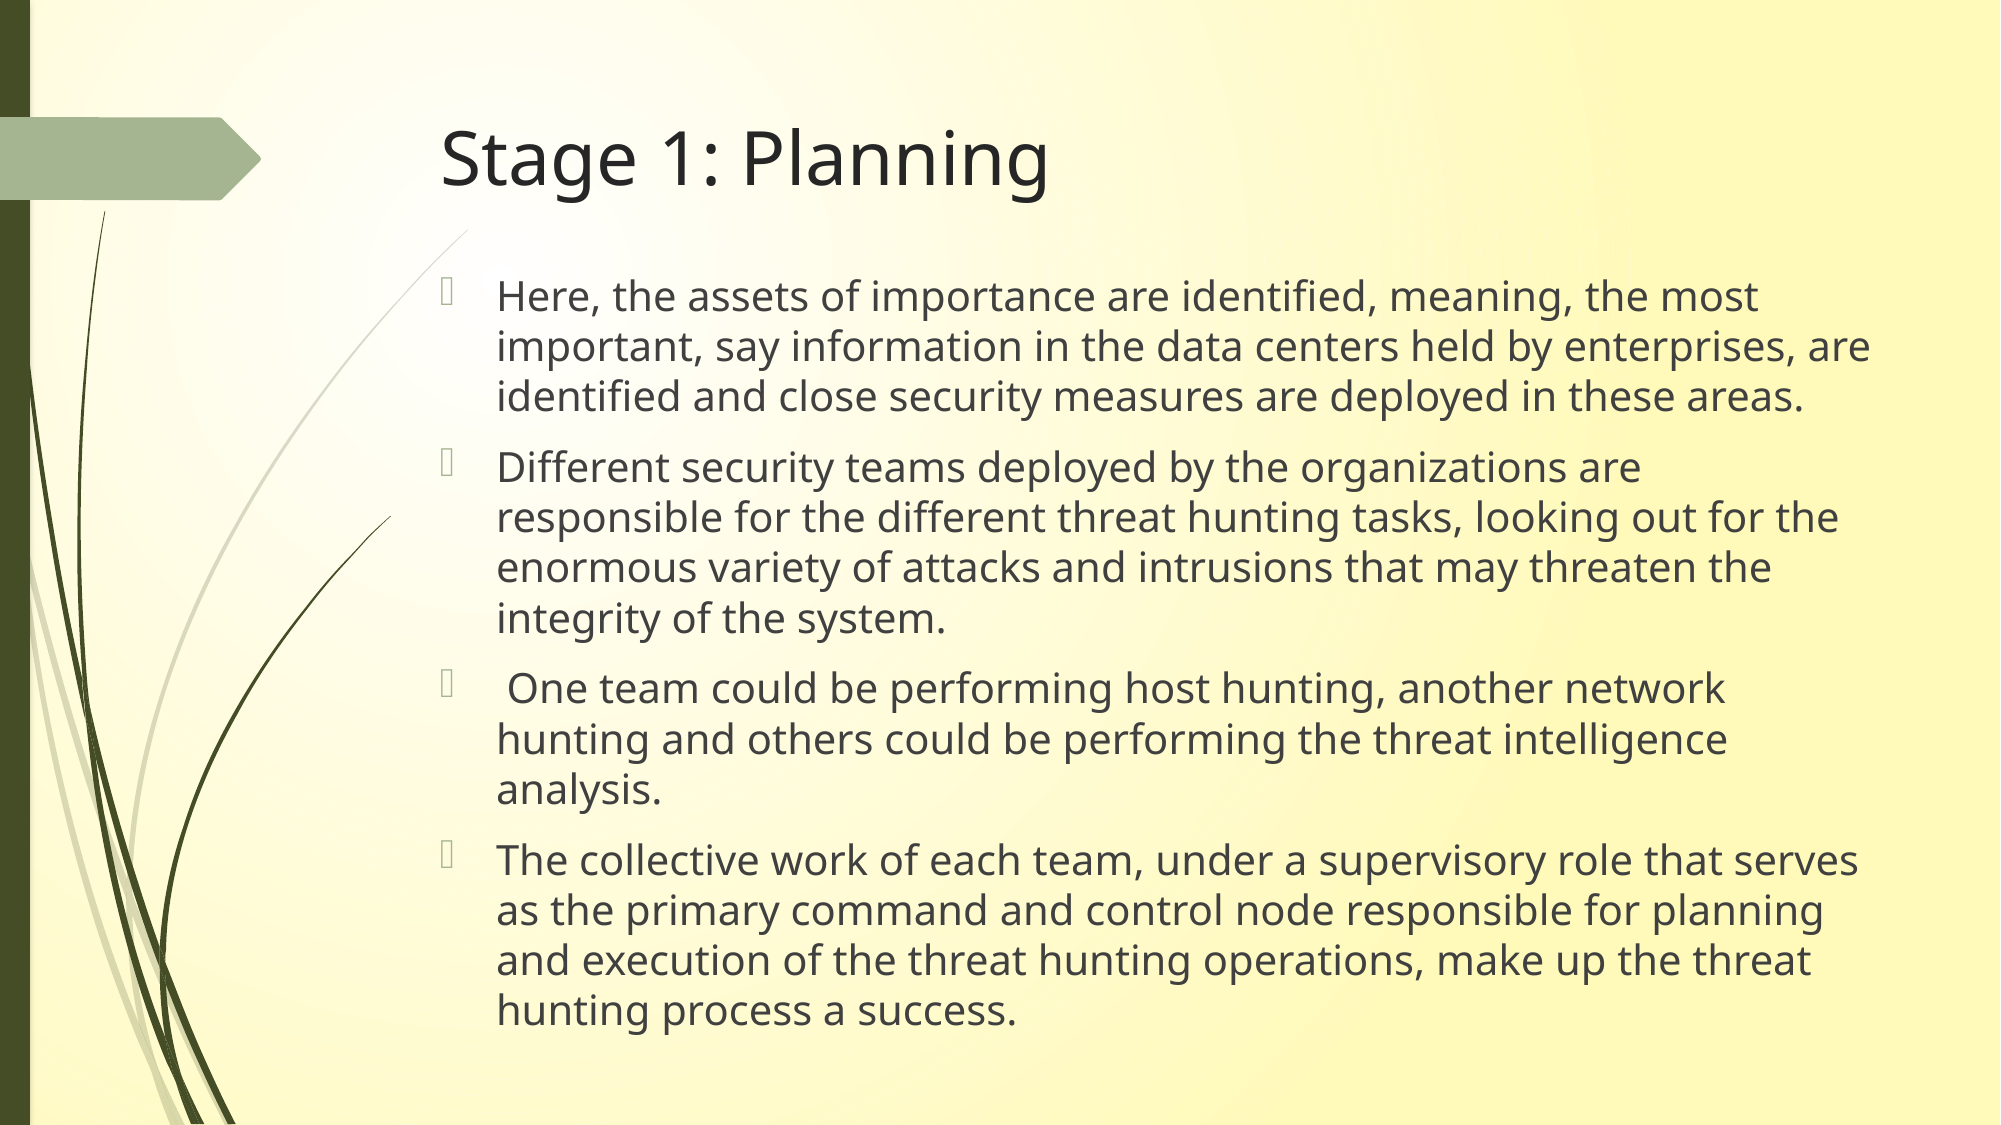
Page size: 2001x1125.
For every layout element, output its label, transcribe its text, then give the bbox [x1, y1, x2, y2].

list Here, the assets of importance are identified, meaning, the most important, say information in the data centers held by enterprises, are identified and close security measures are deployed in these areas. Different security teams deployed by the organizations are responsible for the different threat hunting tasks, looking out for the enormous variety of attacks and intrusions that may threaten the integrity of the system. One team could be performing host hunting, another network hunting and others could be performing the threat intelligence analysis. The collective work of each team, under a supervisory role that serves as the primary command and control node responsible for planning and execution of the threat hunting operations, make up the threat hunting process a success. [424, 262, 1888, 1088]
title Stage 1: Planning [425, 102, 1888, 262]
